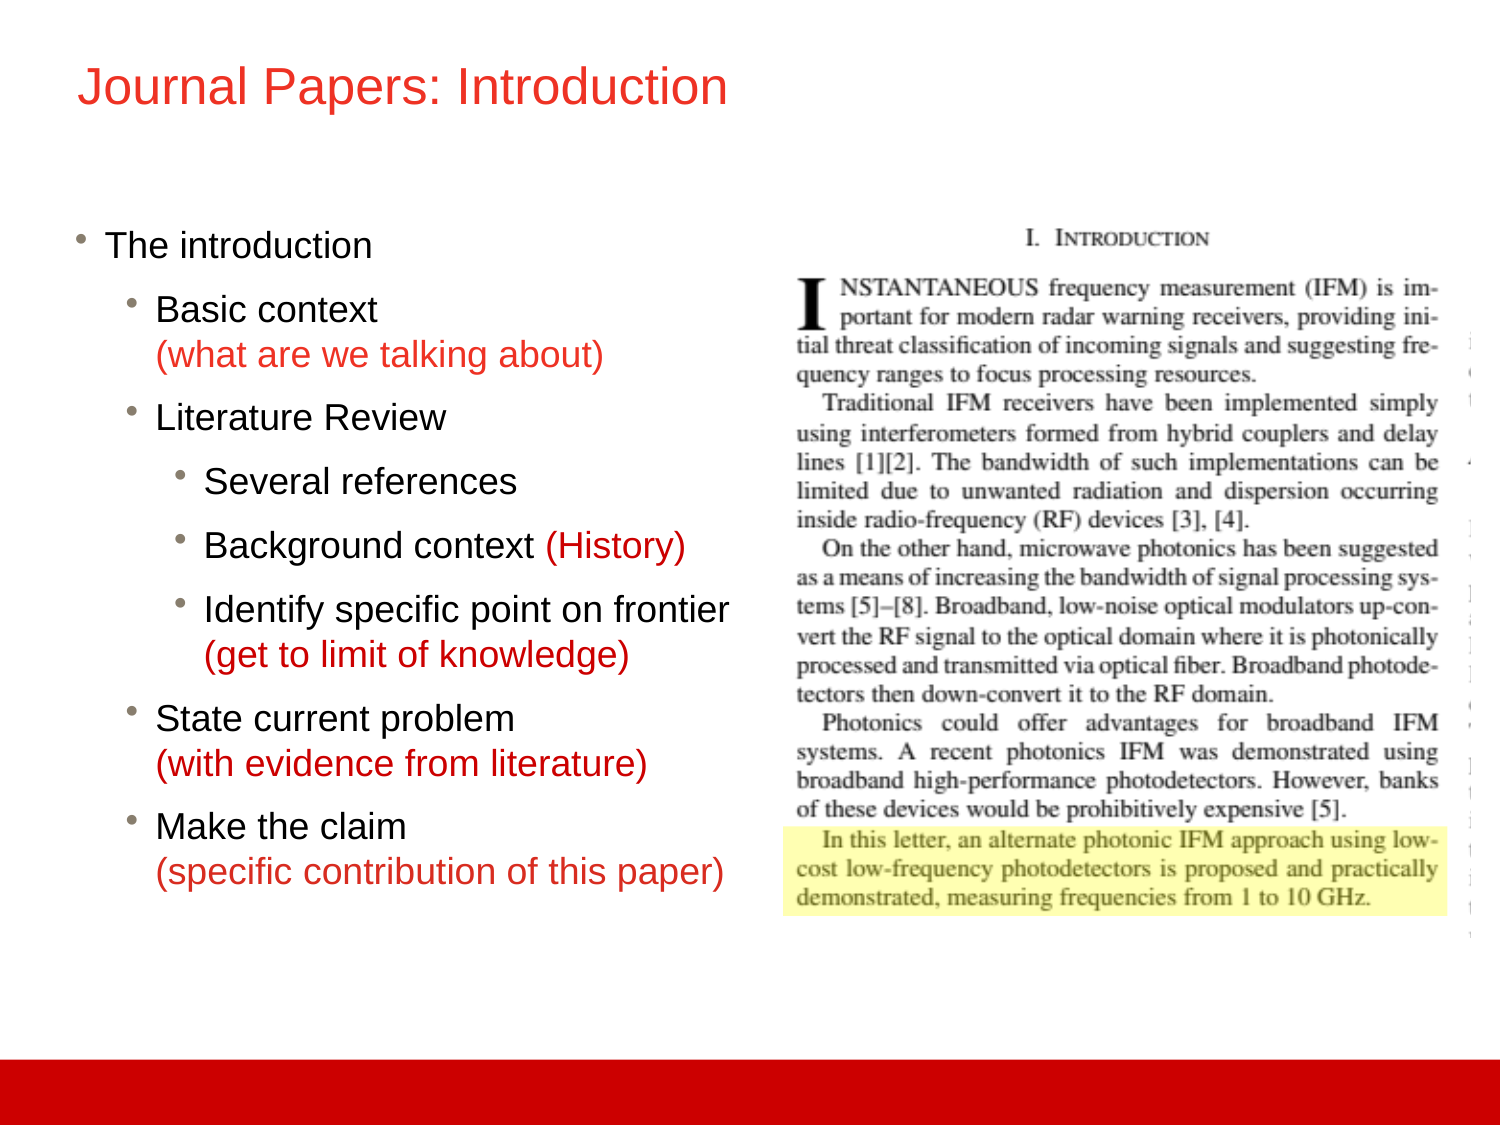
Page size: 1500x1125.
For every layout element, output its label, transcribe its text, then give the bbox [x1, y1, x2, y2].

text_box [0, 1059, 1500, 1125]
list The introduction Basic context (what are we talking about) Literature Review Several references Background context (History) Identify specific point on frontier (get to limit of knowledge) State current problem (with evidence from literature) Make the claim (specific contribution of this paper) [59, 213, 755, 1012]
picture [768, 193, 1471, 939]
title Journal Papers: Introduction [62, 45, 1413, 197]
